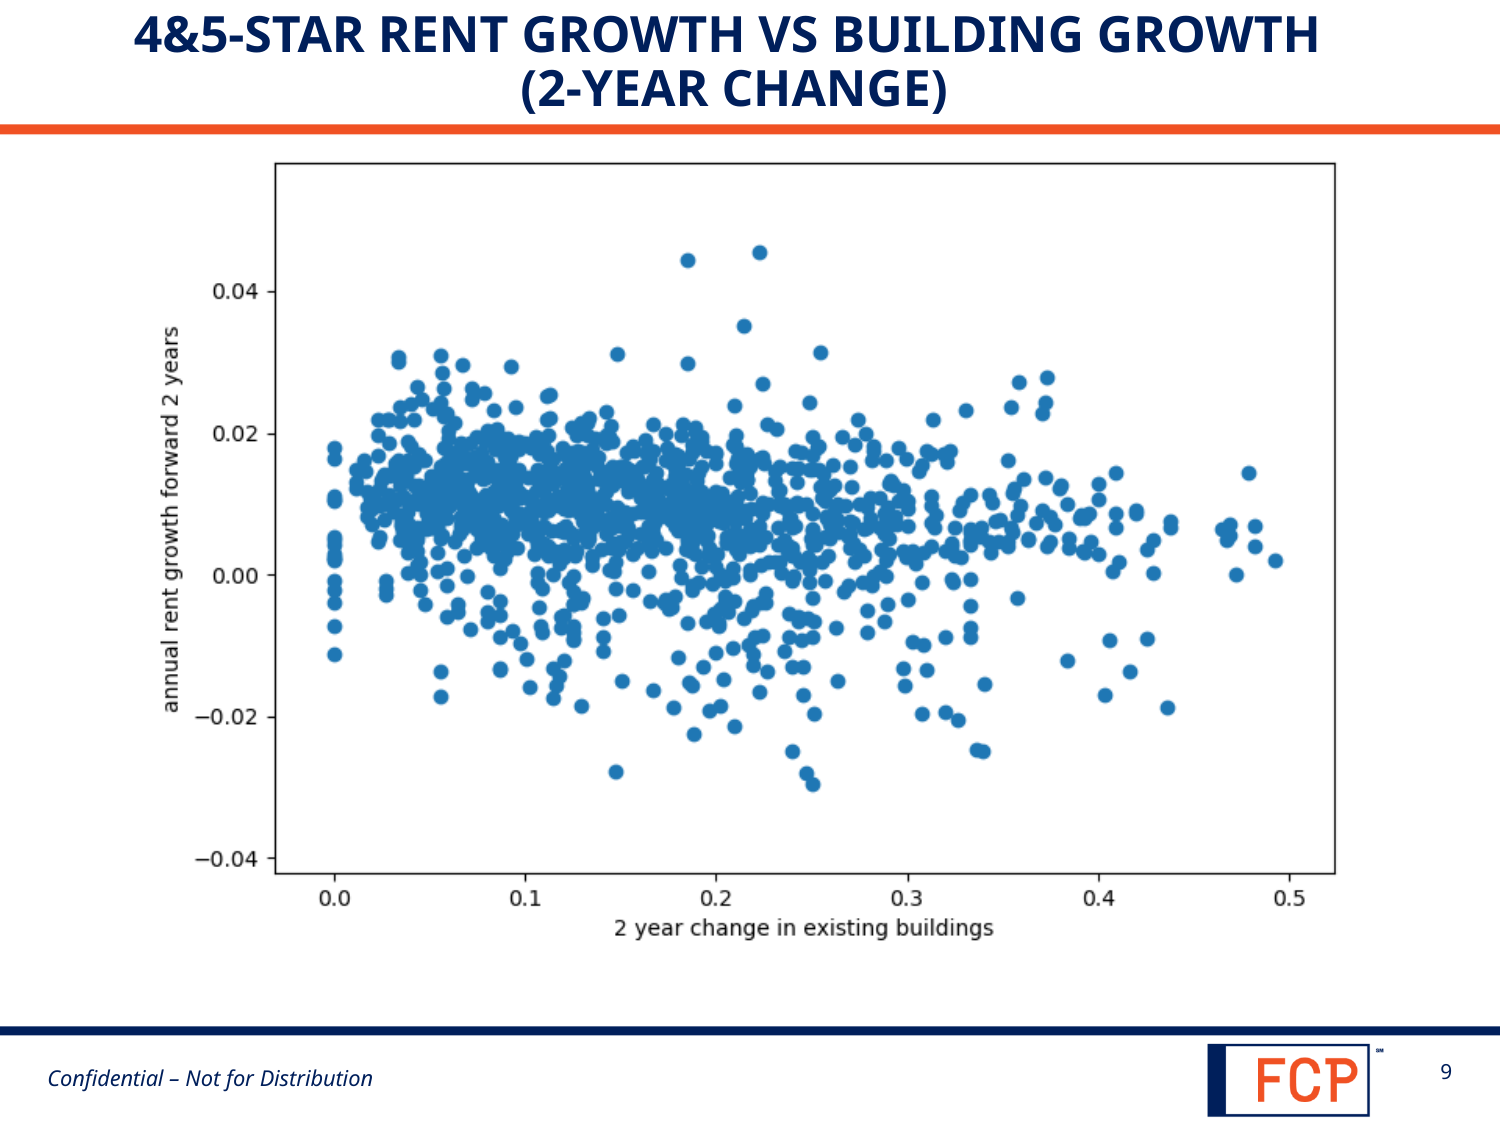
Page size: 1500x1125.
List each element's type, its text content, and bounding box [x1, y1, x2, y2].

picture [128, 160, 1372, 964]
text_box [31, 30, 1377, 115]
slide_number 9 [1333, 1053, 1468, 1093]
text_box Confidential – Not for Distribution [32, 1057, 1065, 1099]
picture [1195, 1039, 1395, 1122]
text_box 4&5-star rent growth vs building growth (2-year change) [55, 40, 1401, 125]
